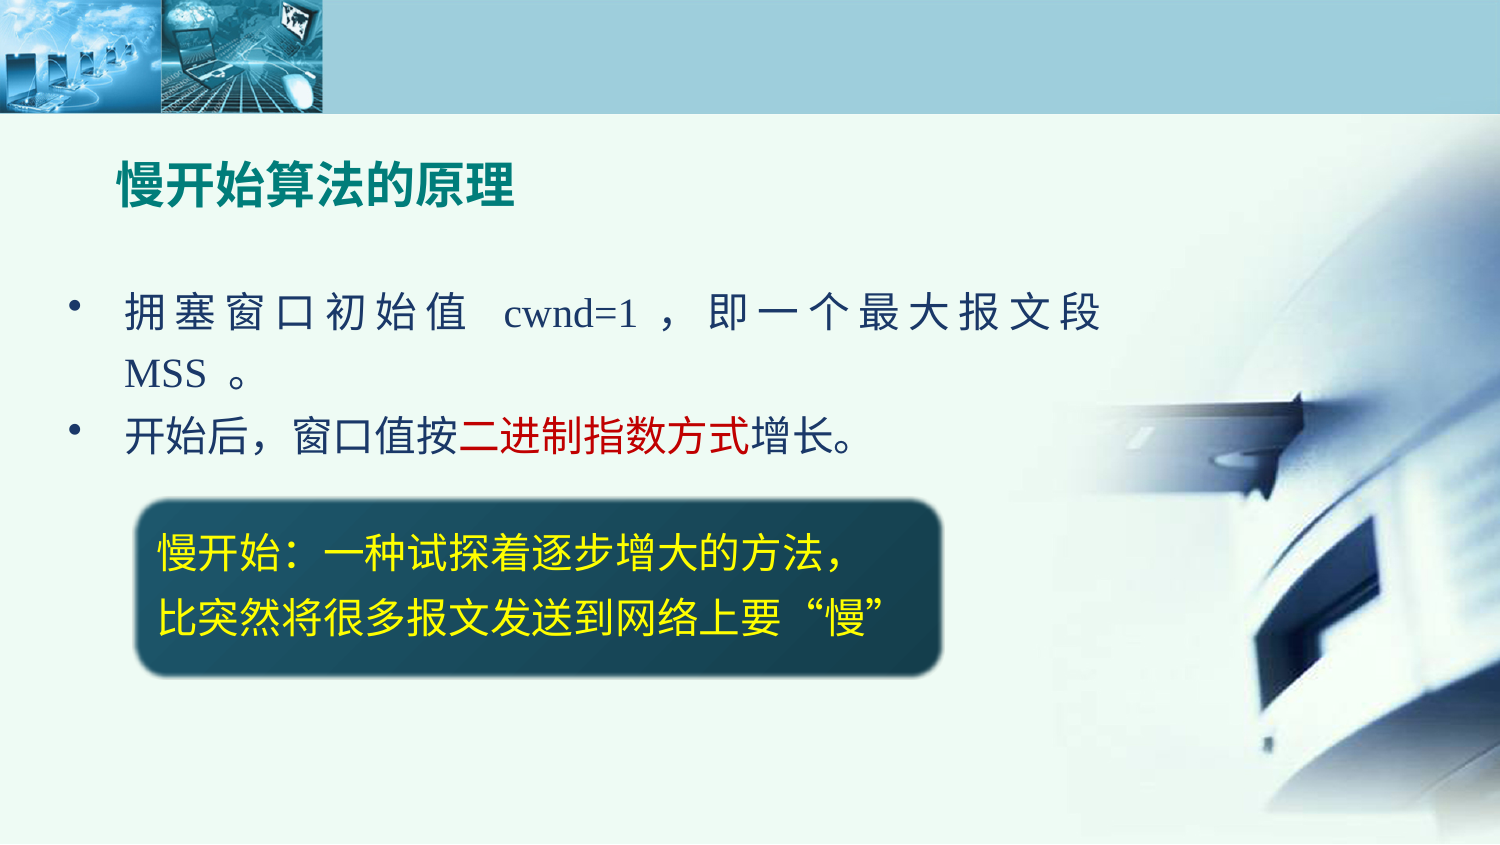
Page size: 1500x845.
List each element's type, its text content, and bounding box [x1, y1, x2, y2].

title 慢开始算法的原理 [100, 135, 632, 222]
picture [0, 0, 1500, 844]
title 慢开始算法的原理 [135, 498, 944, 671]
list 拥塞窗口初始值 cwnd=1，即一个最大报文段 MSS 。 开始后，窗口值按二进制指数方式增长。 [52, 268, 1117, 671]
text_box 慢开始：一种试探着逐步增大的方法， 比突然将很多报文发送到网络上要“慢” [139, 502, 941, 673]
